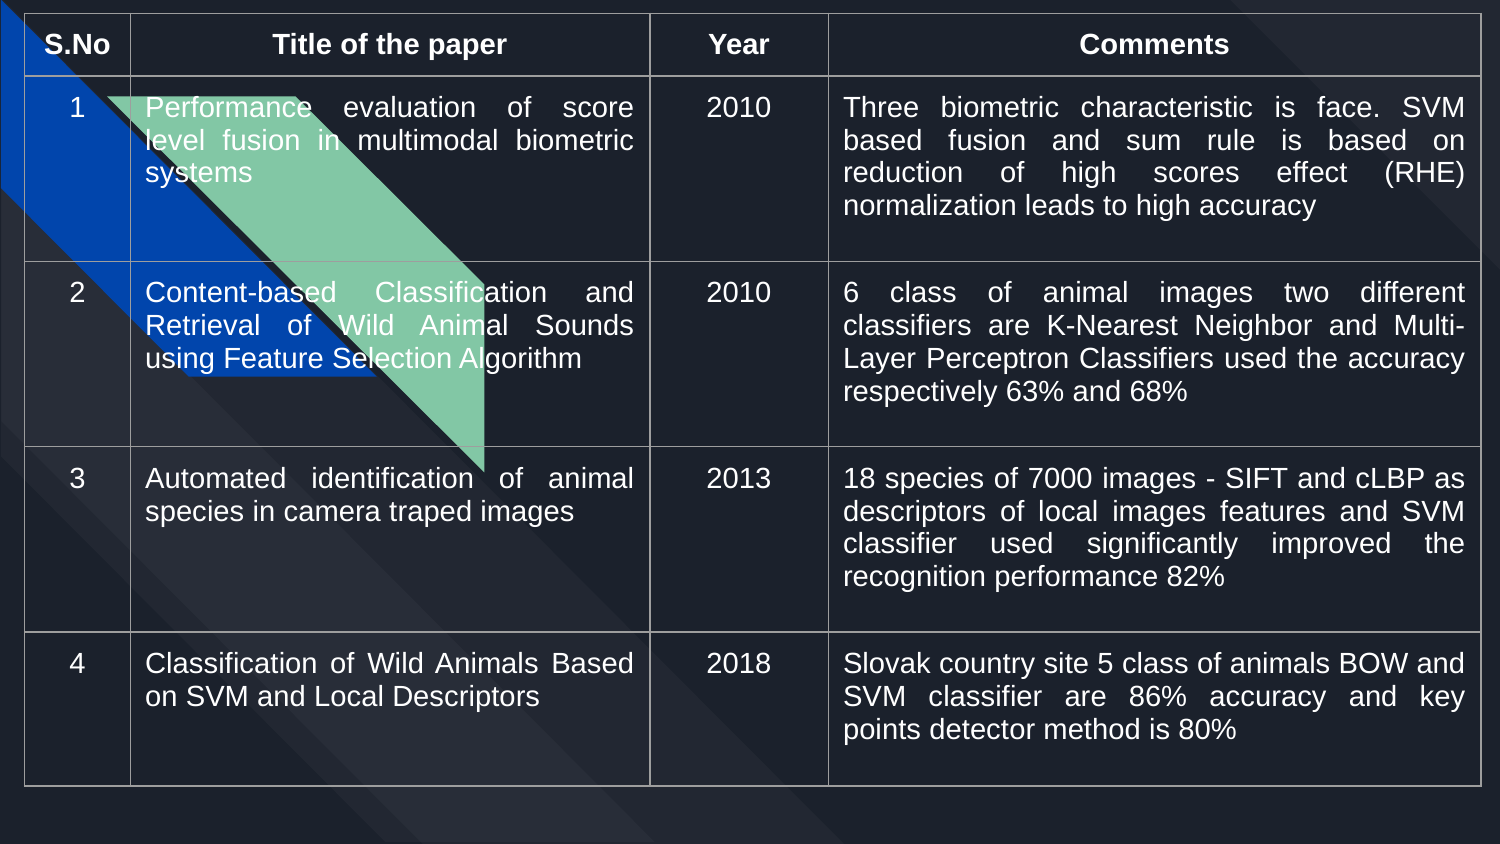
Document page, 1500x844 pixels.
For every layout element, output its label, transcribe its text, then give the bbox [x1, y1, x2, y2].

table_header S.No [25, 14, 130, 75]
table_cell 6 class of animal images two different classifiers are K-Nearest Neighbor and Multi-Layer Perceptron Classifiers used the accuracy respectively 63% and 68% [829, 262, 1480, 446]
table_cell 2 [25, 262, 130, 446]
table_header Year [651, 14, 828, 75]
table_cell Automated identification of animal species in camera traped images [131, 447, 649, 631]
table_cell 2018 [651, 633, 828, 785]
table_cell 18 species of 7000 images - SIFT and cLBP as descriptors of local images features and SVM classifier used significantly improved the recognition performance 82% [829, 447, 1480, 631]
table_cell Performance evaluation of score level fusion in multimodal biometric systems [131, 77, 649, 261]
table_cell Content-based Classification and Retrieval of Wild Animal Sounds using Feature Selection Algorithm [131, 262, 649, 446]
table_cell Three biometric characteristic is face. SVM based fusion and sum rule is based on reduction of high scores effect (RHE) normalization leads to high accuracy [829, 77, 1480, 261]
table_cell Classification of Wild Animals Based on SVM and Local Descriptors [131, 633, 649, 785]
table_header Comments [829, 14, 1480, 75]
table_cell 2013 [651, 447, 828, 631]
table_cell 3 [25, 447, 130, 631]
table_cell Slovak country site 5 class of animals BOW and SVM classifier are 86% accuracy and key points detector method is 80% [829, 633, 1480, 785]
table_cell 1 [25, 77, 130, 261]
table_cell 2010 [651, 77, 828, 261]
table_header Title of the paper [131, 14, 649, 75]
table_cell 2010 [651, 262, 828, 446]
table_cell 4 [25, 633, 130, 785]
